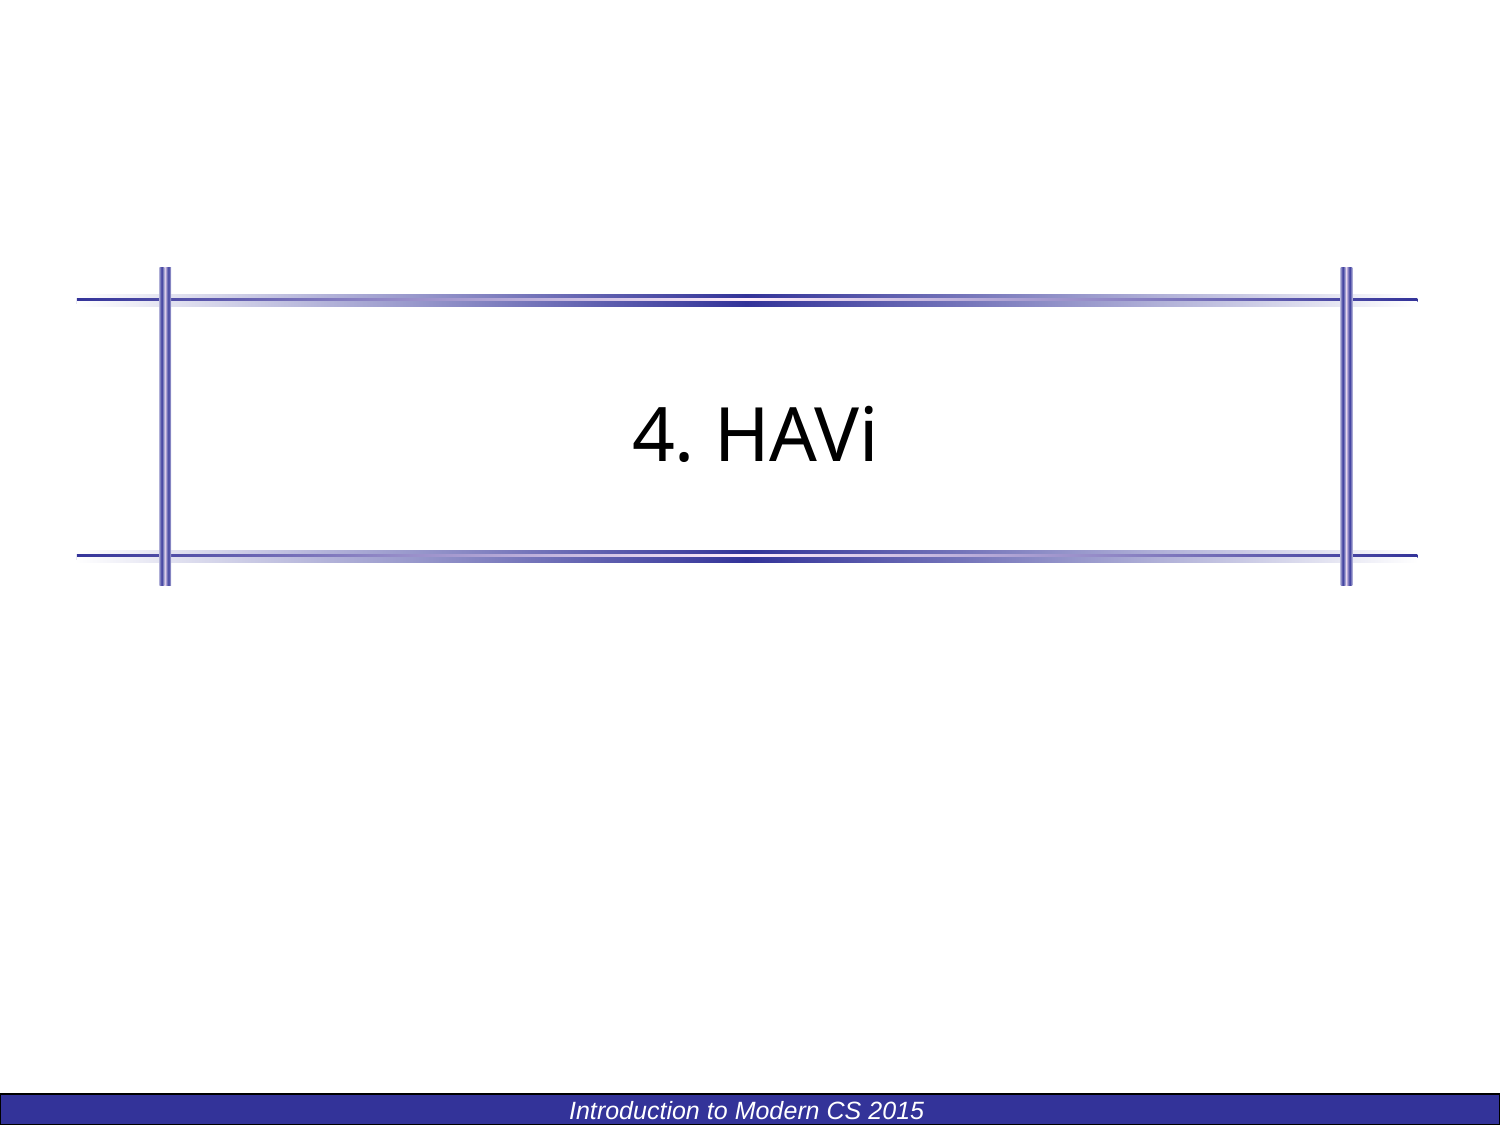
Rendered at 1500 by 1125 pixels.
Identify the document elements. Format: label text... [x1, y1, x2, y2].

title 4. HAVi [171, 350, 1341, 513]
